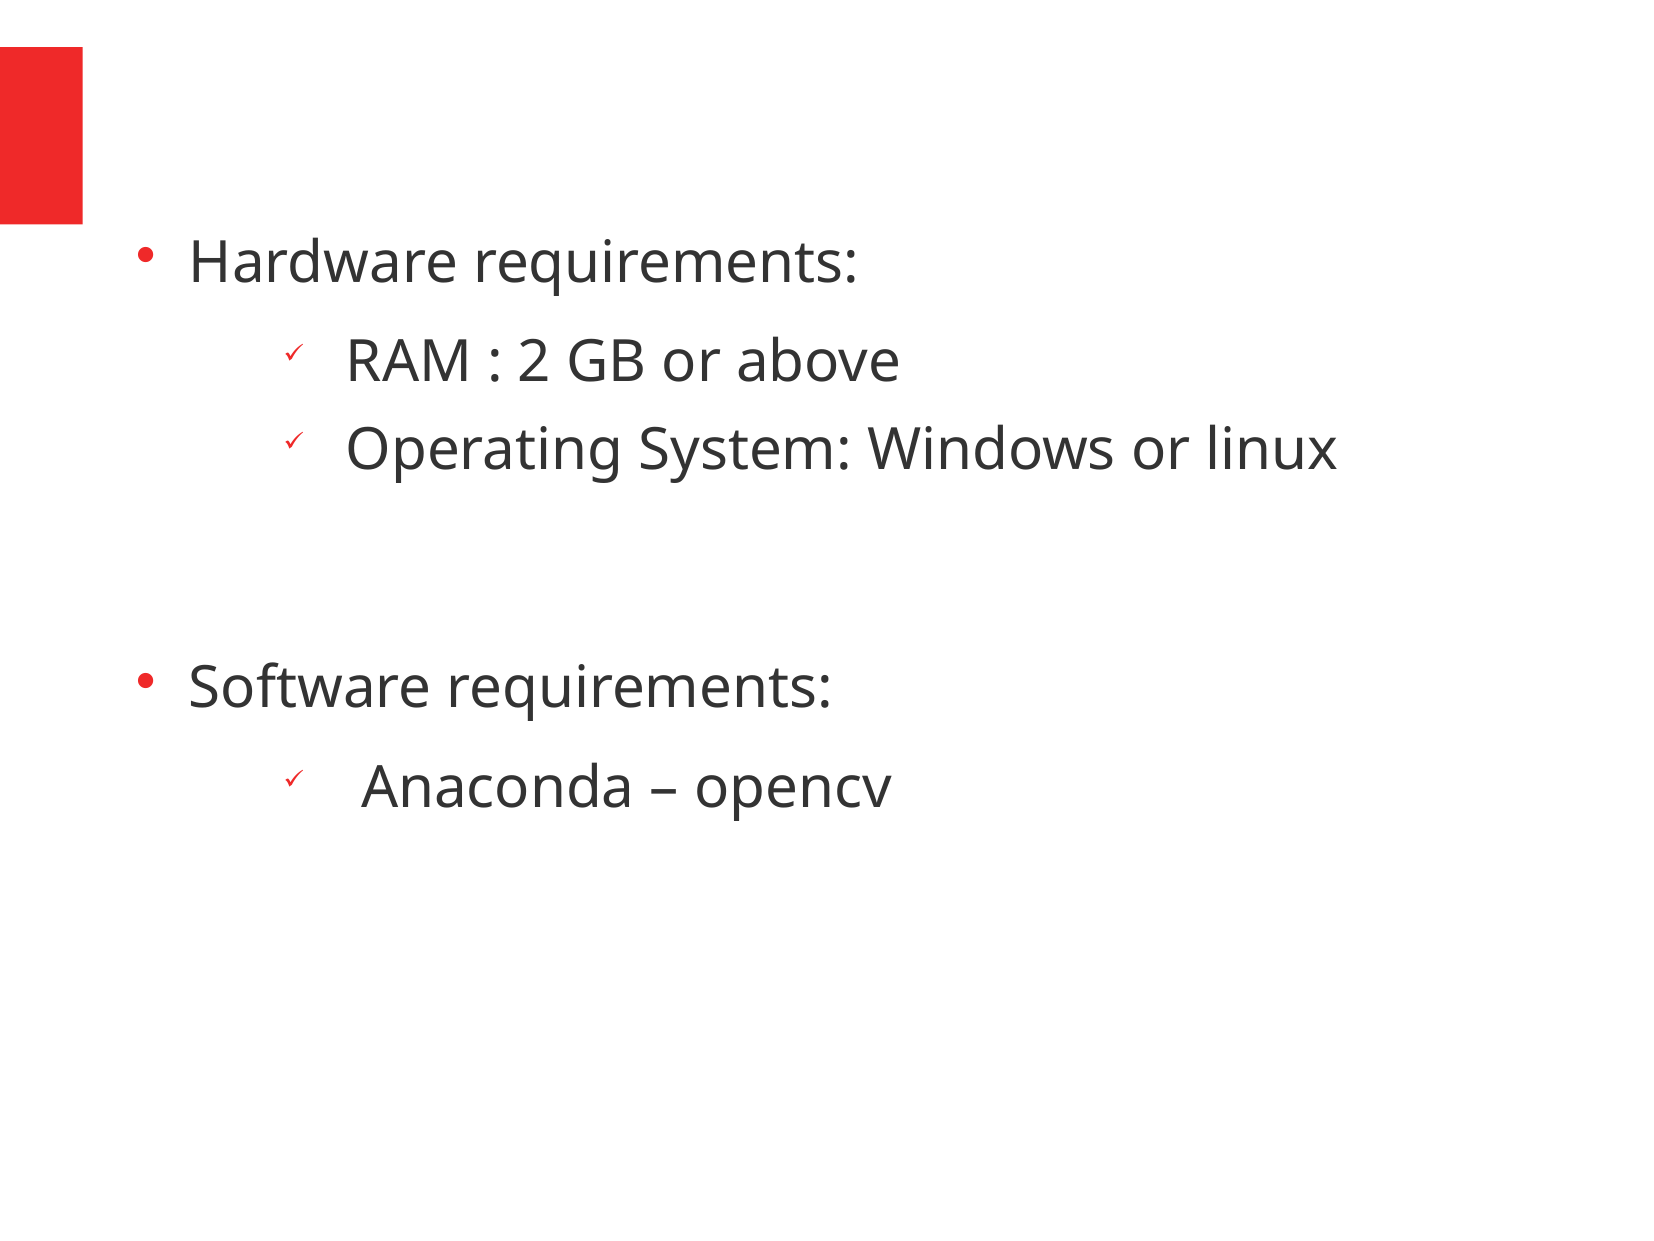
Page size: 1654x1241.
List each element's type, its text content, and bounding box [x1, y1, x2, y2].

text_box Hardware requirements: RAM : 2 GB or above Operating System: Windows or linux [118, 223, 1536, 567]
text_box Software requirements: Anaconda – opencv [118, 649, 1536, 993]
